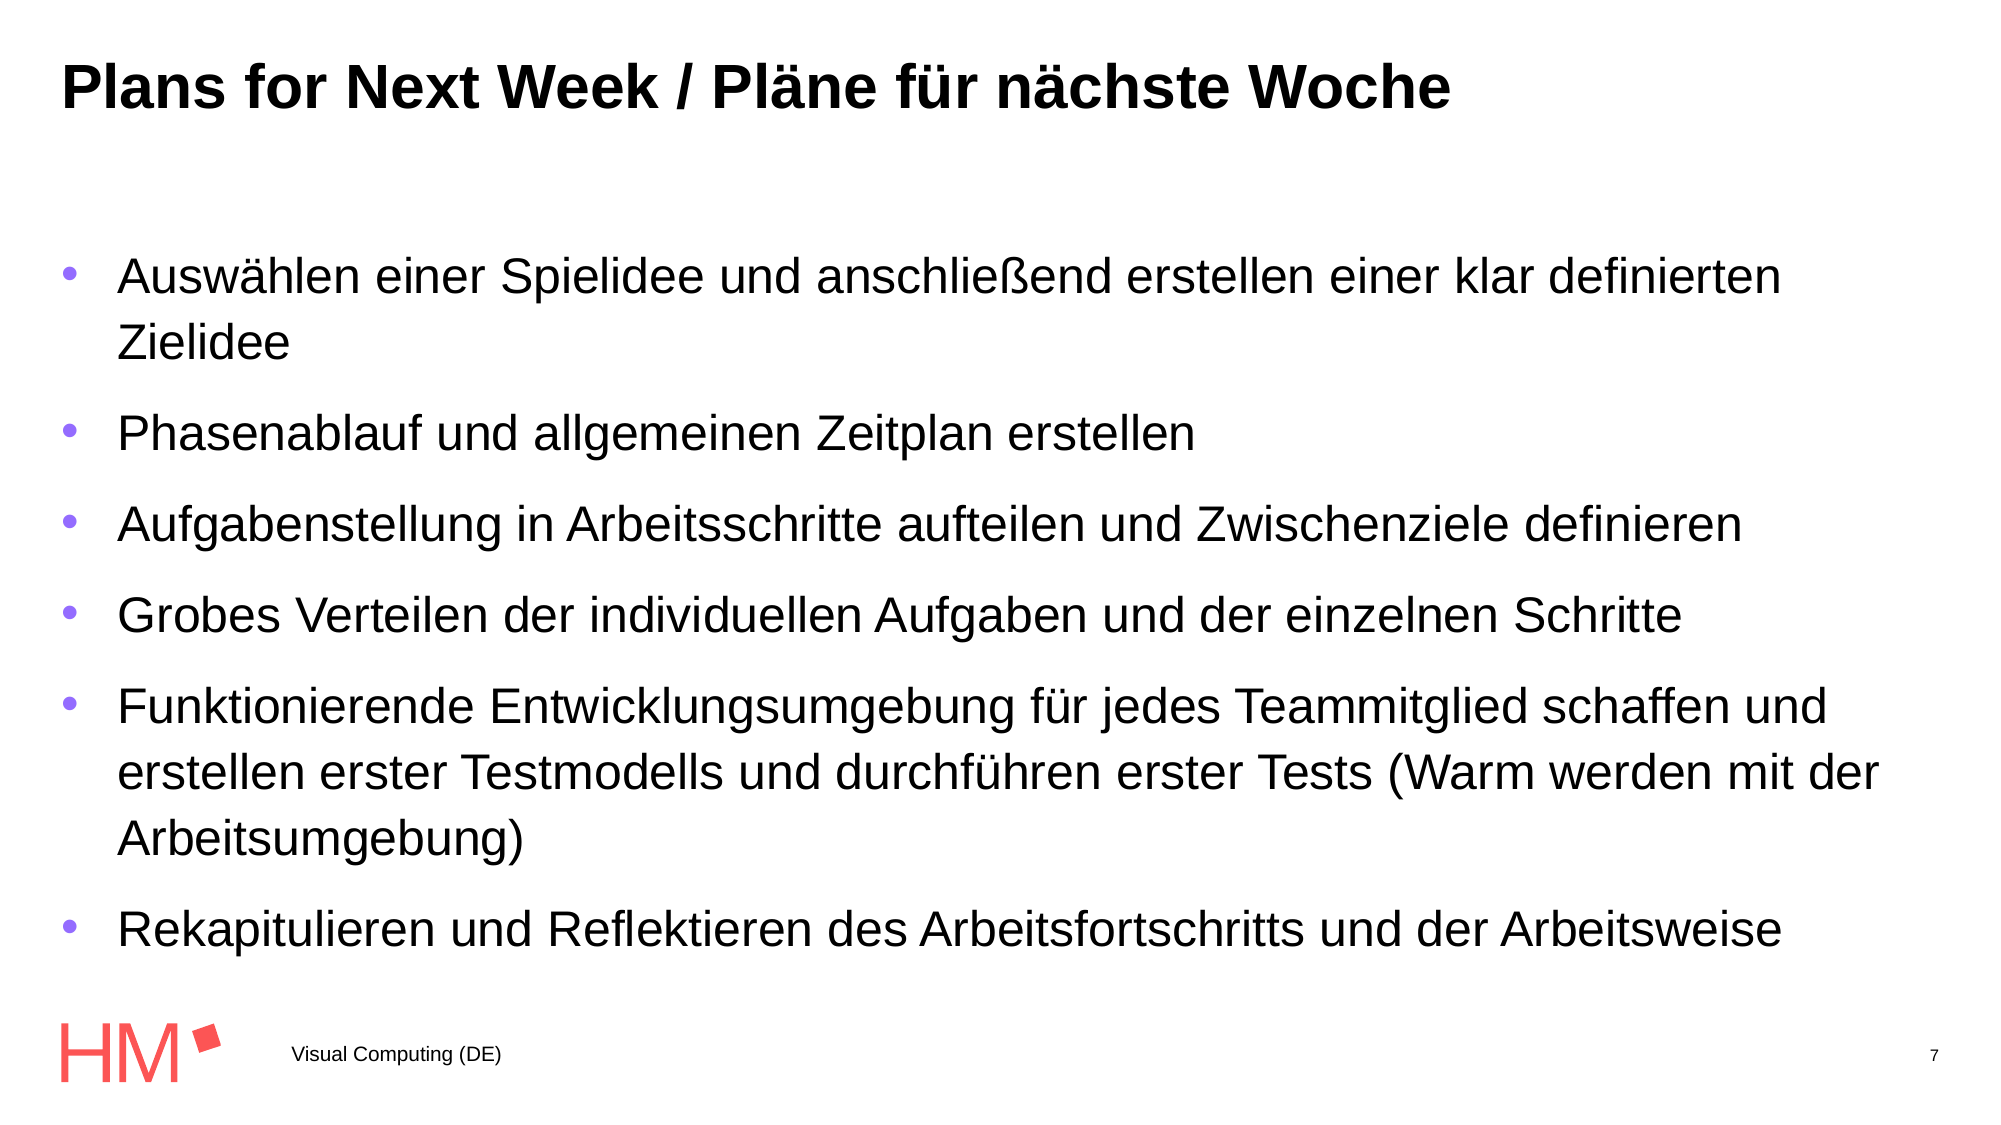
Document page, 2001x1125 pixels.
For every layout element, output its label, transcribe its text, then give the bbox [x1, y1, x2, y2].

title Plans for Next Week / Pläne für nächste Woche [60, 55, 1940, 203]
list Auswählen einer Spielidee und anschließend erstellen einer klar definierten Zielidee Phasenablauf und allgemeinen Zeitplan erstellen Aufgabenstellung in Arbeitsschritte aufteilen und Zwischenziele definieren Grobes Verteilen der individuellen Aufgaben und der einzelnen Schritte Funktionierende Entwicklungsumgebung für jedes Teammitglied schaffen und erstellen erster Testmodells und durchführen erster Tests (Warm werden mit der Arbeitsumgebung) Rekapitulieren und Reflektieren des Arbeitsfortschritts und der Arbeitsweise [60, 237, 1940, 1006]
slide_number 7 [1728, 1036, 1940, 1073]
footer Visual Computing (DE) [276, 1034, 922, 1072]
